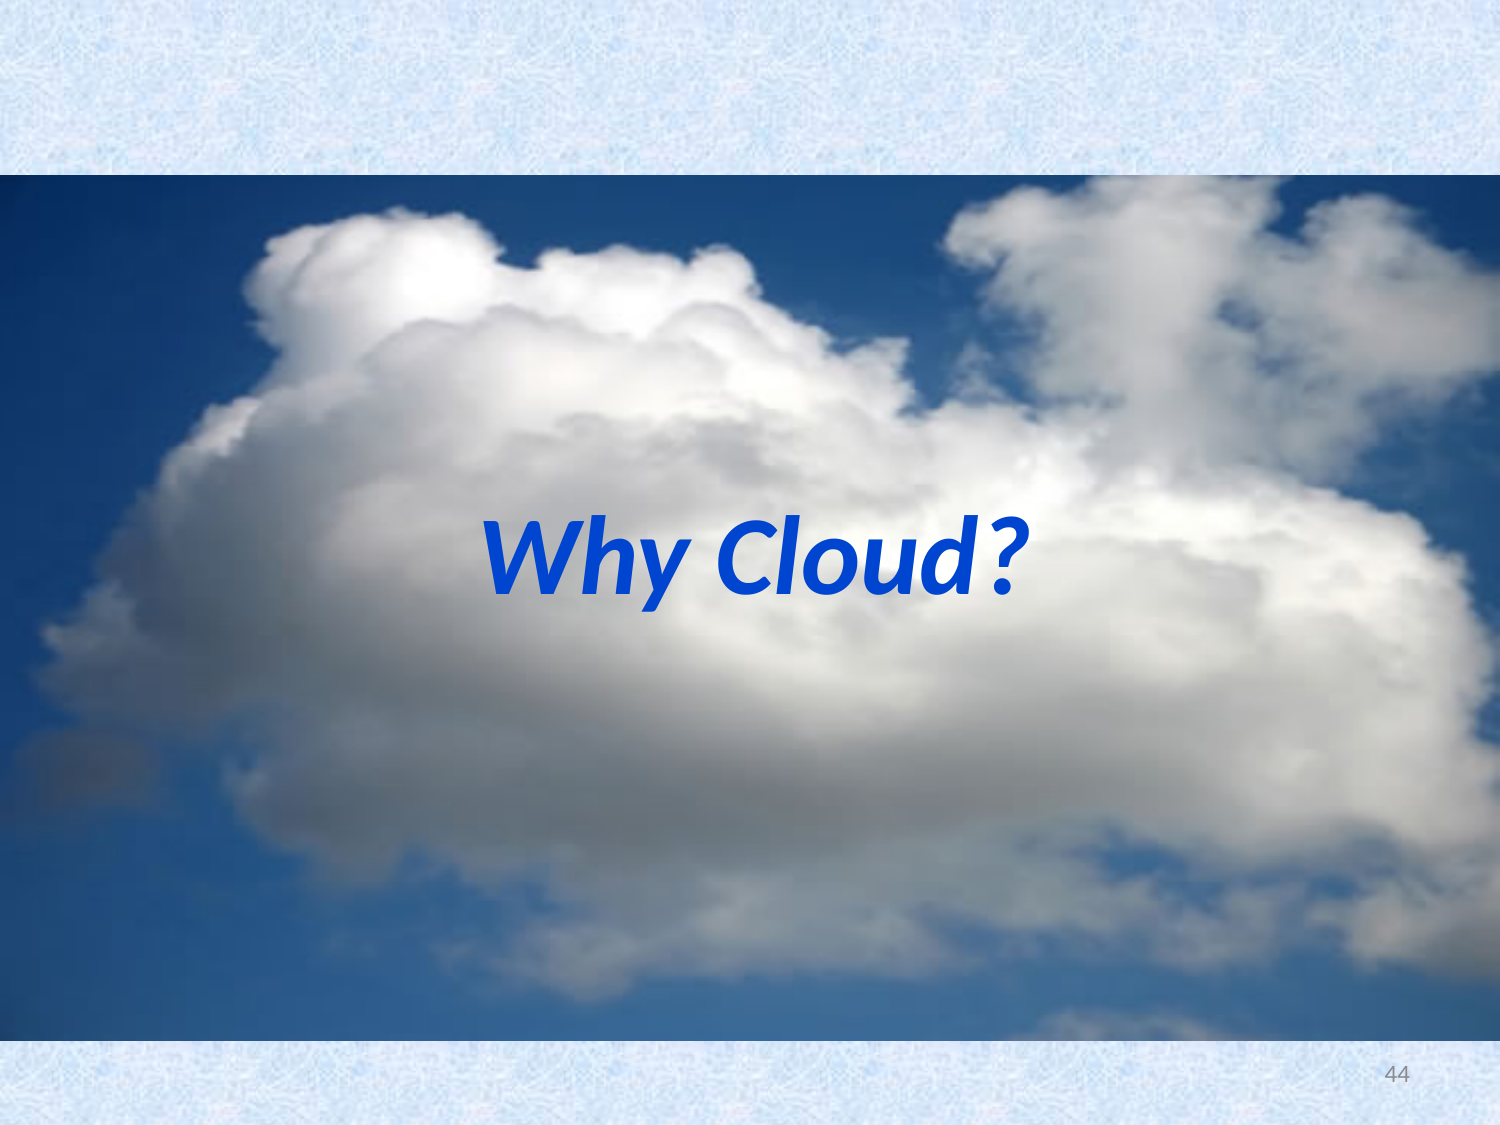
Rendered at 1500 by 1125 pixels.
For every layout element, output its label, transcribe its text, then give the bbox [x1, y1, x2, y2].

picture [0, 0, 1500, 1125]
slide_number 44 [1074, 1048, 1425, 1103]
